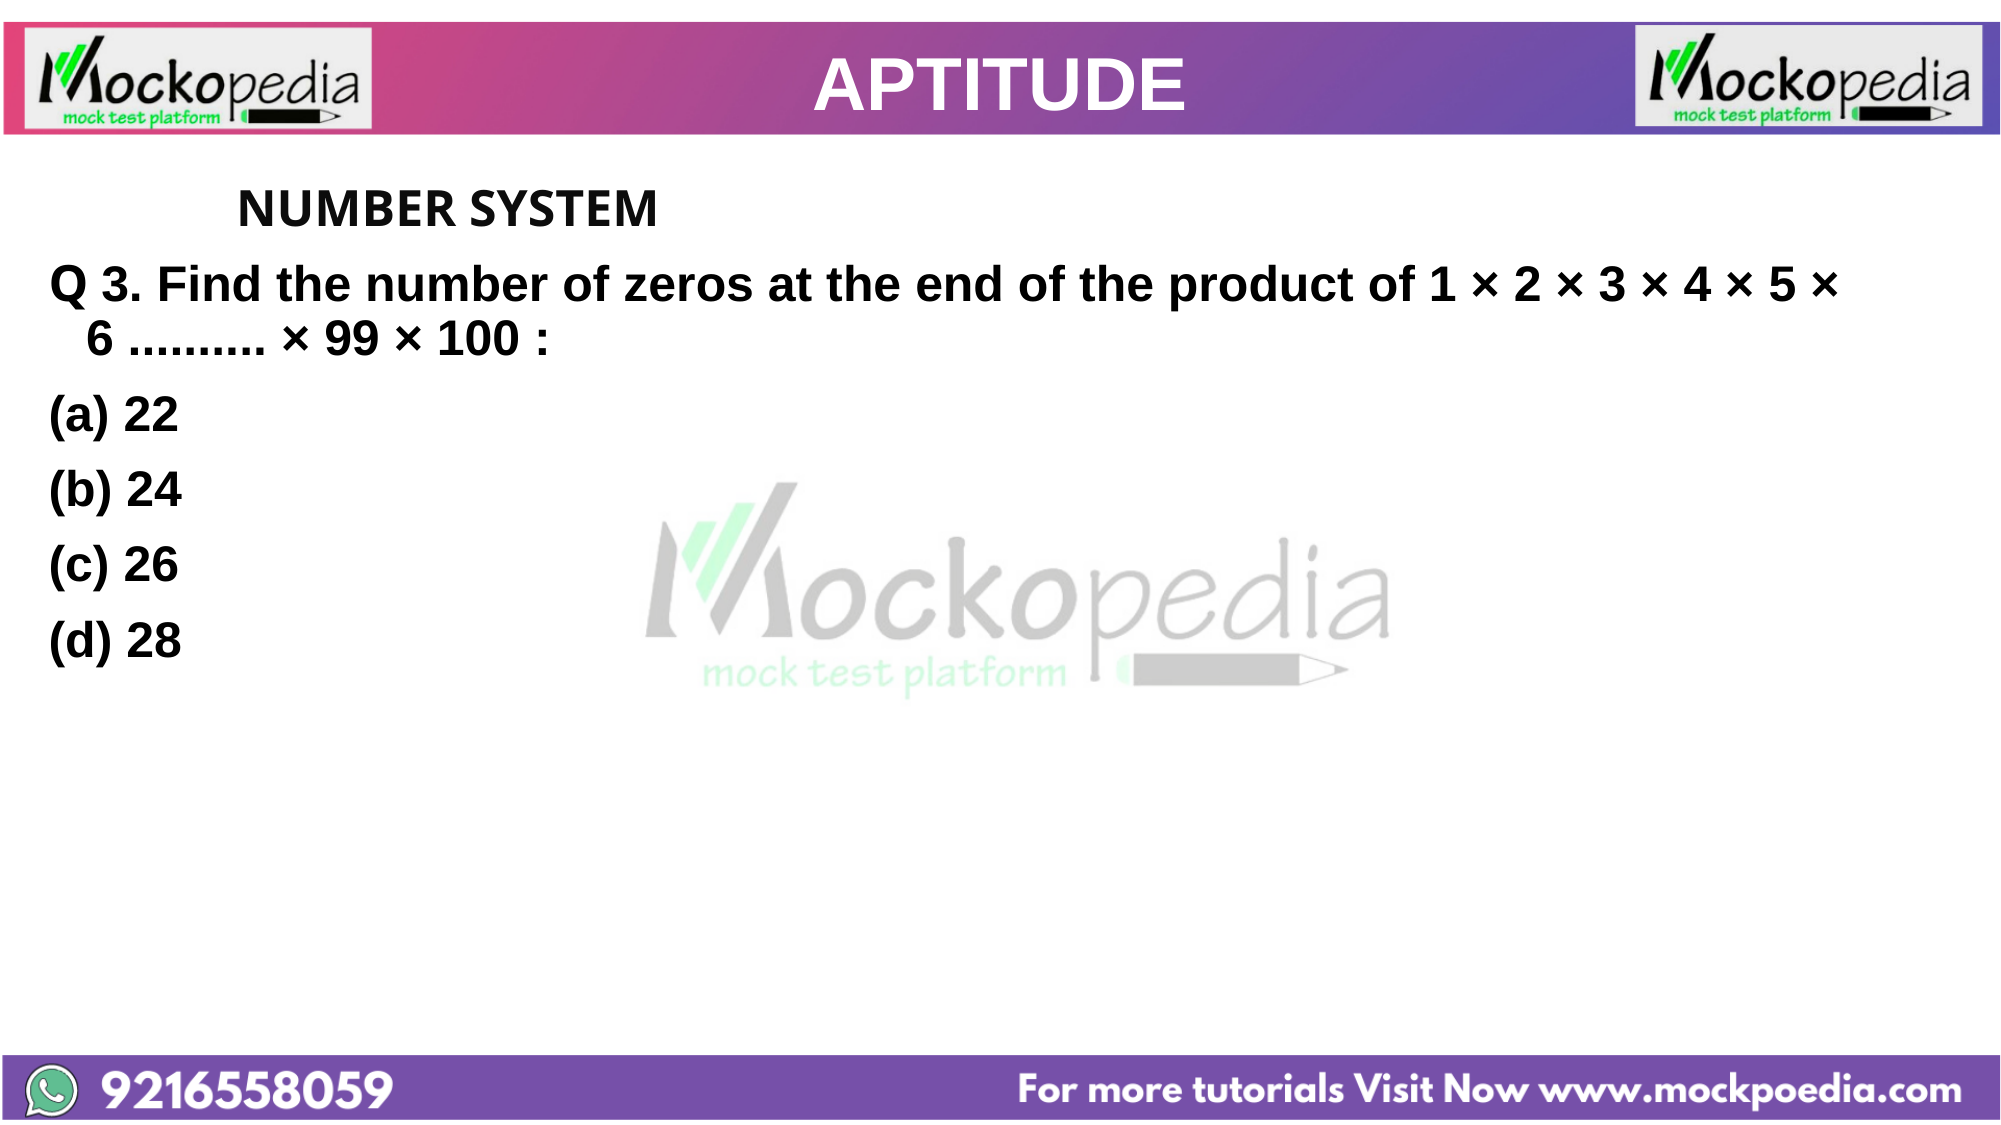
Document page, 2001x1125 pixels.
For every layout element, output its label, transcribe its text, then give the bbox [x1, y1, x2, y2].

picture [0, 0, 2001, 1125]
title APTITUDE [41, 31, 1959, 142]
text_box NUMBER SYSTEM Q 3. Find the number of zeros at the end of the product of 1 × 2 × 3 × 4 × 5 × 6 .......... × 99 × 100 : 22 (b) 24 (c) 26 (d) 28 [33, 175, 1959, 1053]
